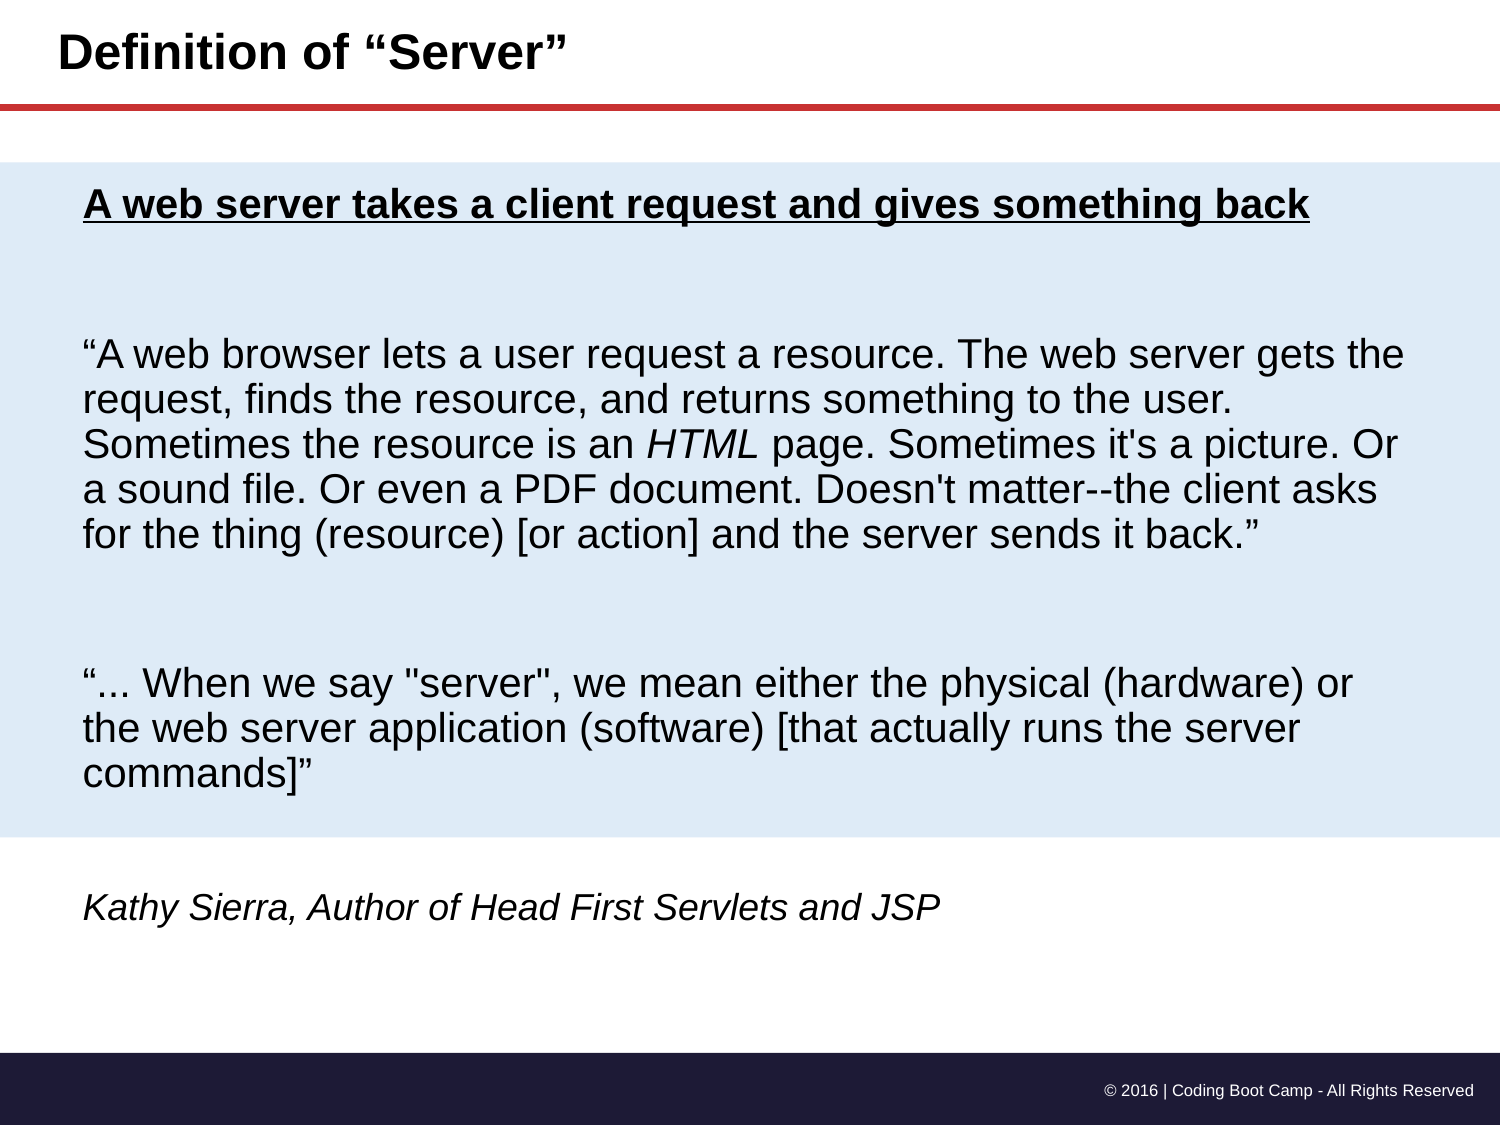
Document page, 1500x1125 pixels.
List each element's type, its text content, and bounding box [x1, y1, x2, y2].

text_box A web server takes a client request and gives something back “A web browser lets a user request a resource. The web server gets the request, finds the resource, and returns something to the user. Sometimes the resource is an HTML page. Sometimes it's a picture. Or a sound file. Or even a PDF document. Doesn't matter--the client asks for the thing (resource) [or action] and the server sends it back.” “... When we say "server", we mean either the physical (hardware) or the web server application (software) [that actually runs the server commands]” [74, 174, 1425, 805]
text_box [0, 162, 1500, 838]
title Definition of “Server” [49, 0, 948, 108]
text_box Kathy Sierra, Author of Head First Servlets and JSP [75, 874, 1463, 935]
